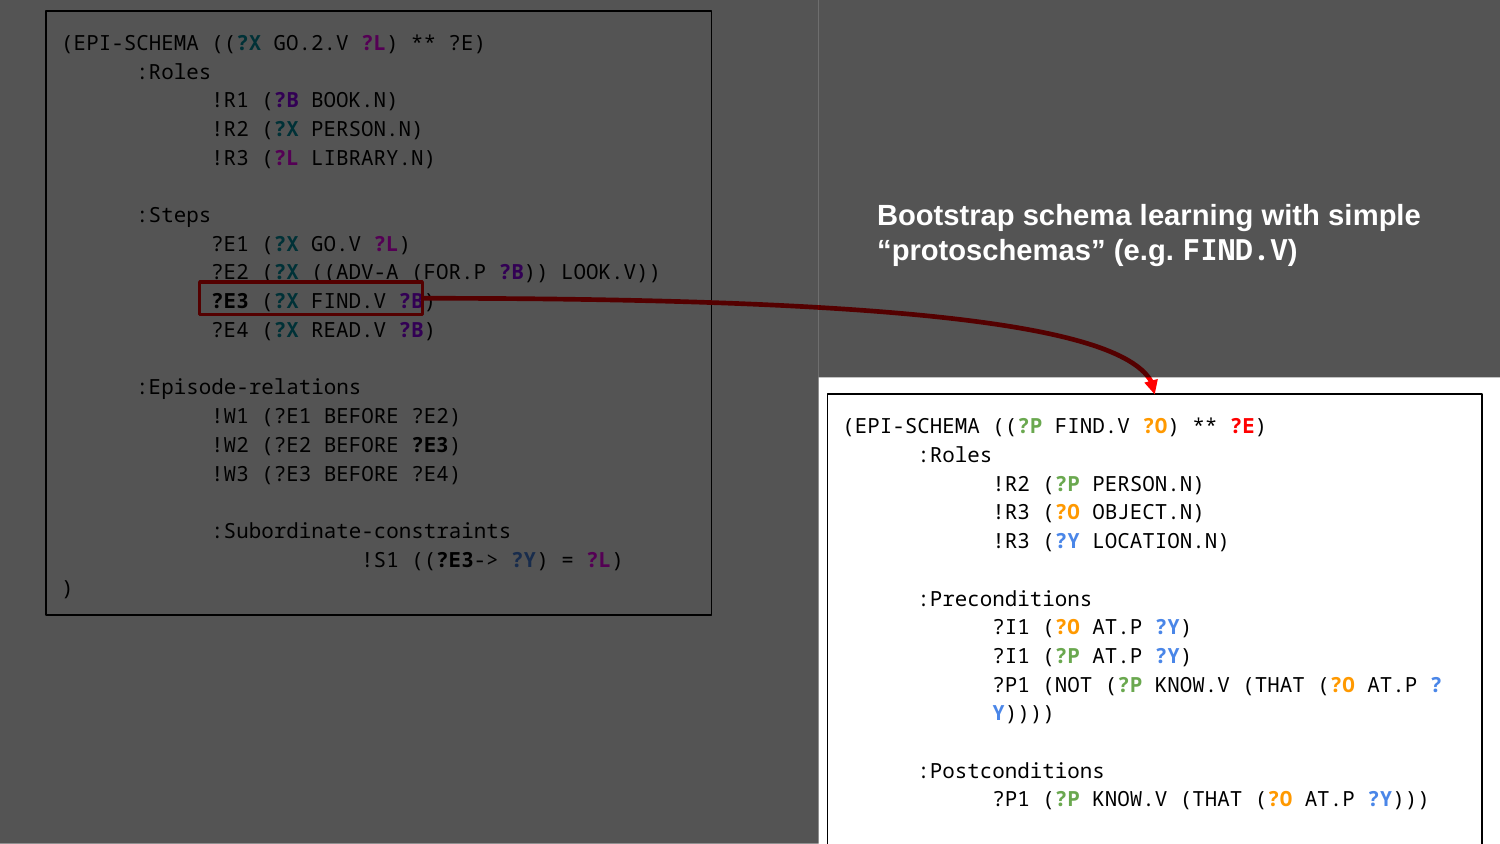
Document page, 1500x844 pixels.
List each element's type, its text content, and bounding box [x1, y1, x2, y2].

text_box (EPI-SCHEMA ((?P FIND.V ?O) ** ?E) :Roles !R2 (?P PERSON.N) !R3 (?O OBJECT.N) !R3 (?Y LOCATION.N) :Preconditions ?I1 (?O AT.P ?Y) ?I1 (?P AT.P ?Y) ?P1 (NOT (?P KNOW.V (THAT (?O AT.P ?Y)))) :Postconditions ?P1 (?P KNOW.V (THAT (?O AT.P ?Y))) ) [827, 394, 1483, 844]
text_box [422, 297, 1155, 395]
text_box Bootstrap schema learning with simple “protoschemas” (e.g. FIND.V) [862, 181, 1457, 281]
text_box [0, 0, 819, 844]
text_box [818, 0, 1500, 378]
